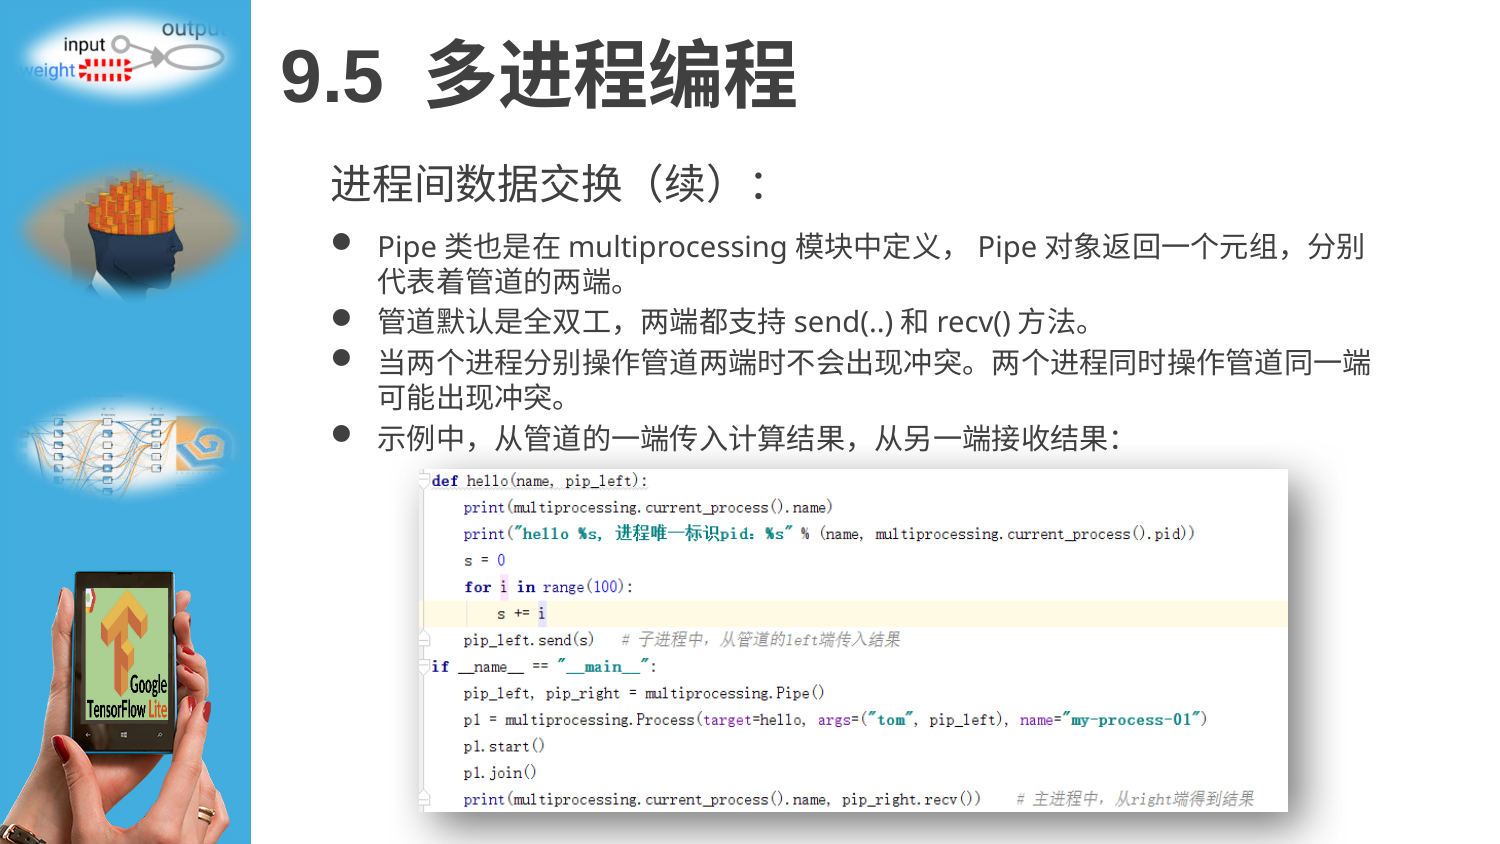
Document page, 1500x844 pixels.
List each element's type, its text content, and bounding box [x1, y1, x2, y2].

picture [0, 0, 1500, 844]
title 9.5 多进程编程 [265, 0, 1500, 146]
list 进程间数据交换（续）： [315, 145, 1450, 221]
list Pipe类也是在multiprocessing模块中定义，Pipe对象返回一个元组，分别代表着管道的两端。 管道默认是全双工，两端都支持send(..)和recv()方法。 当两个进程分别操作管道两端时不会出现冲突。两个进程同时操作管道同一端可能出现冲突。 示例中，从管道的一端传入计算结果，从另一端接收结果： [265, 220, 1400, 712]
